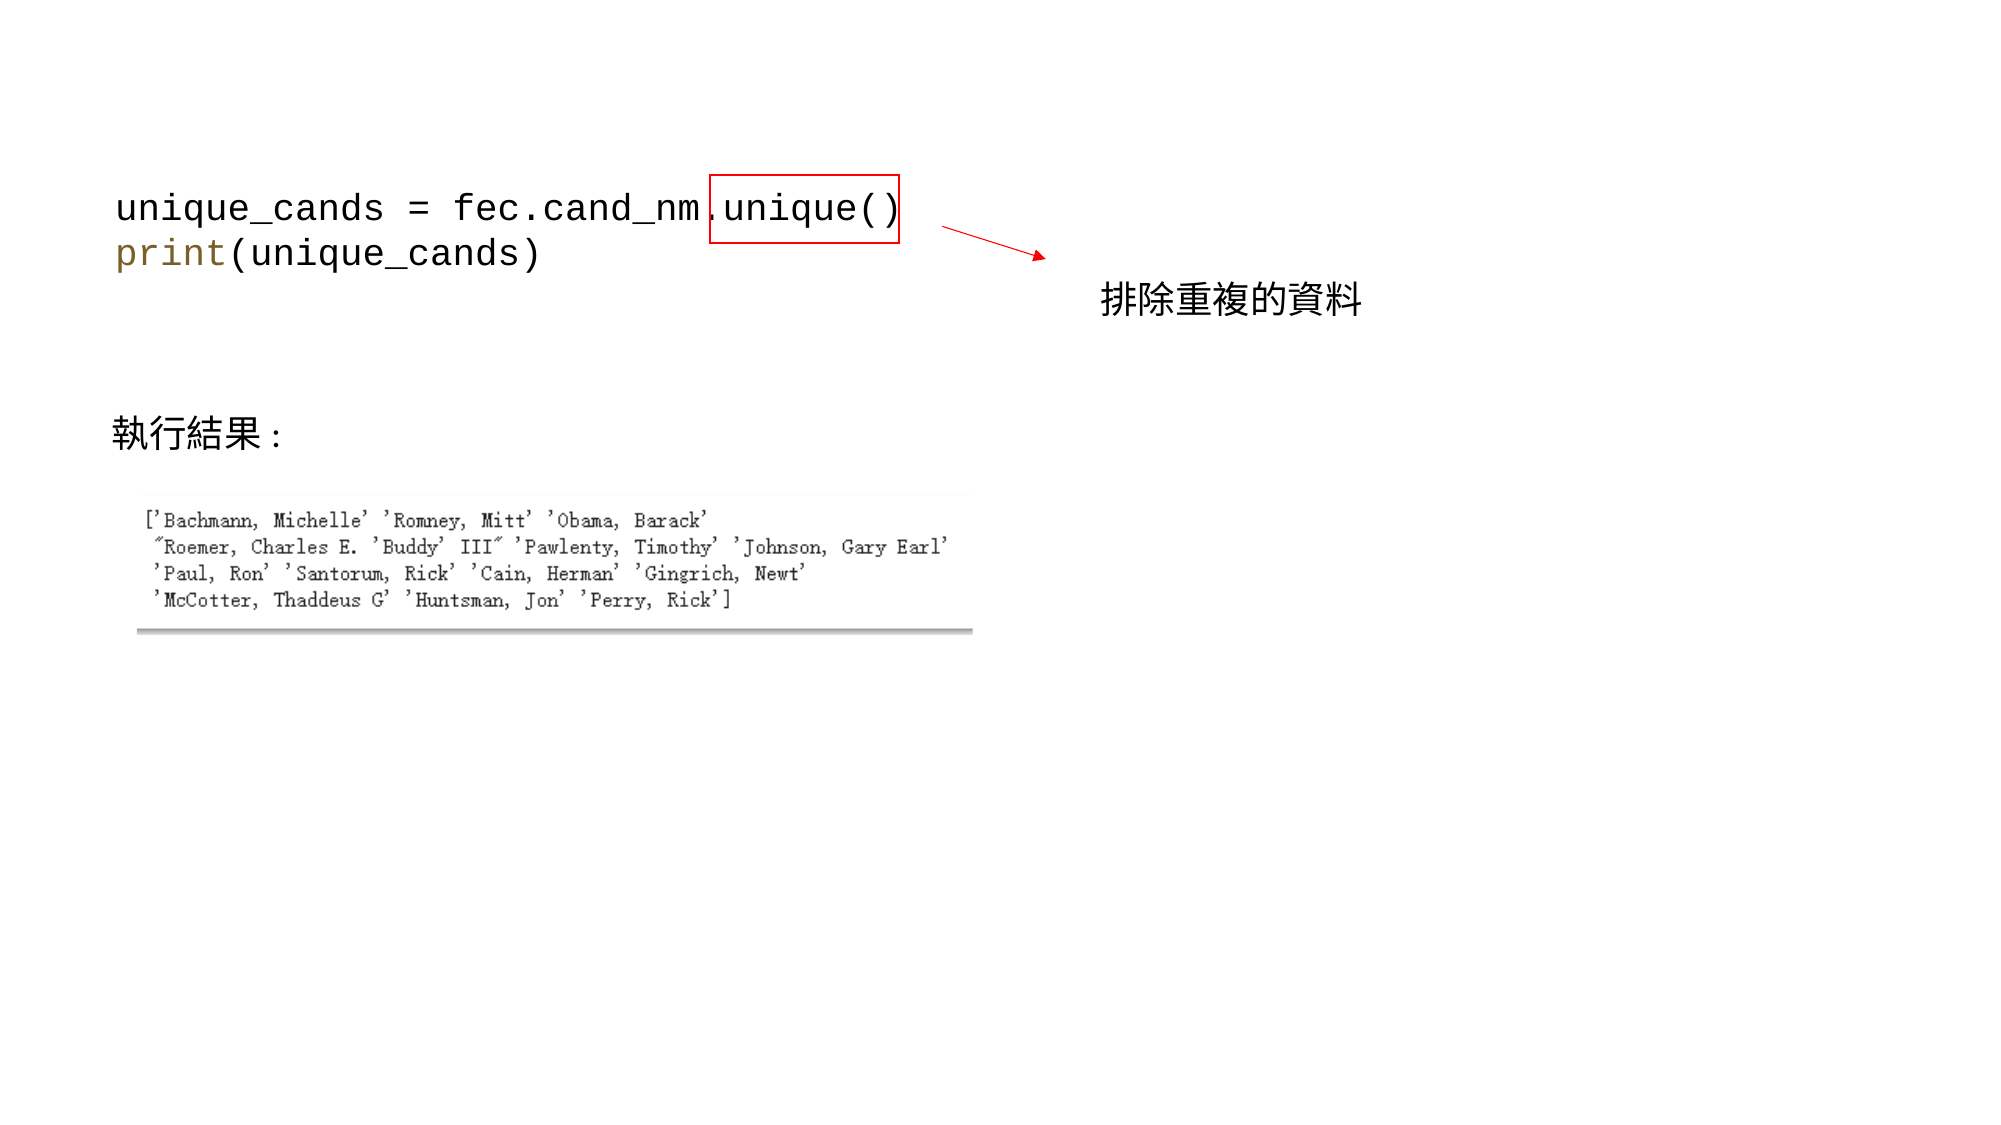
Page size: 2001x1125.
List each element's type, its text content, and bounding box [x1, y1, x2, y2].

text_box 執行結果: [97, 402, 296, 462]
picture [136, 494, 973, 635]
text_box 排除重複的資料 [1085, 269, 1378, 329]
text_box [709, 174, 900, 244]
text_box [942, 226, 1046, 259]
text_box unique_cands = fec.cand_nm.unique() print(unique_cands) [100, 175, 1101, 281]
